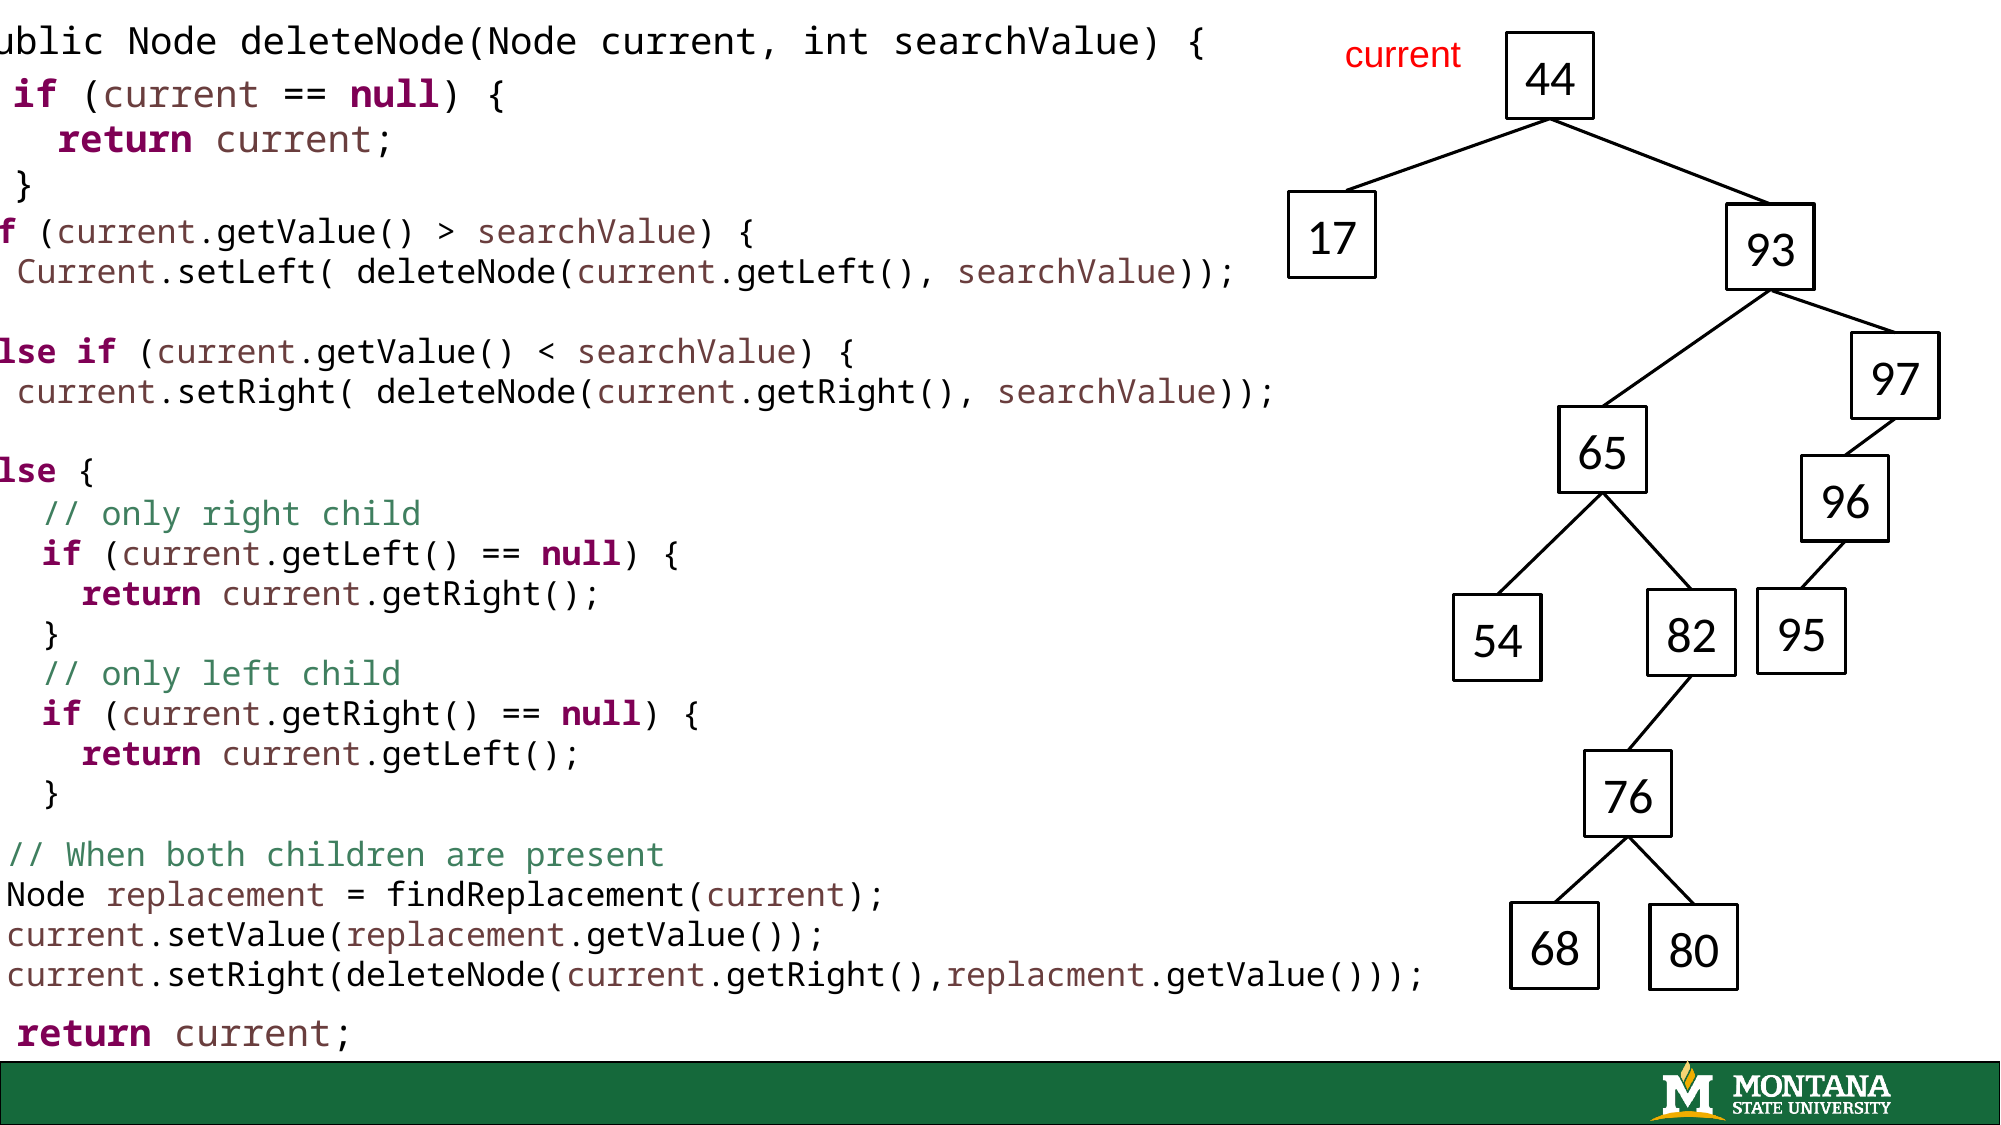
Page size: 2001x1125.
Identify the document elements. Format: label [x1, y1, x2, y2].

text_box [0, 9, 2000, 1125]
picture [1649, 1060, 1892, 1122]
text_box [1329, 22, 1477, 83]
